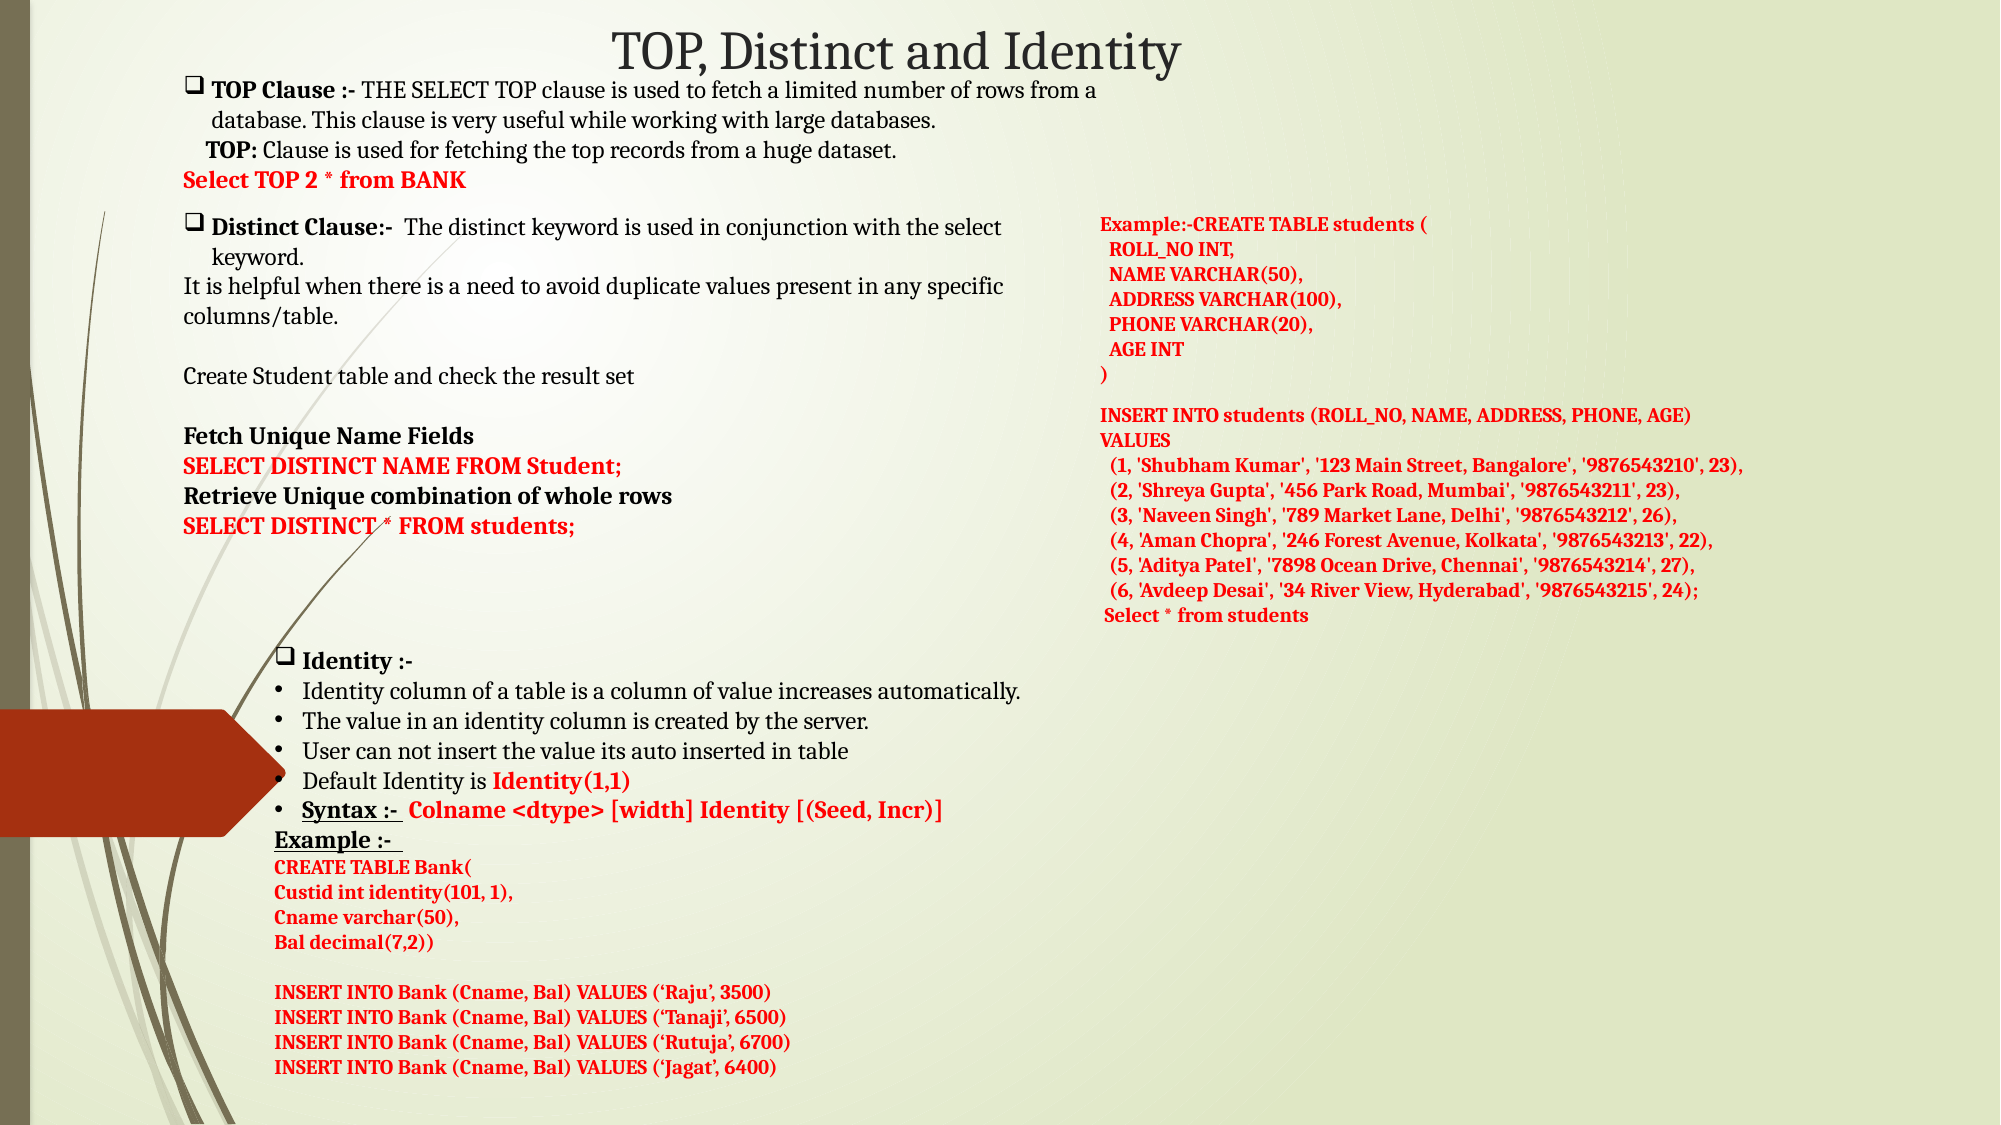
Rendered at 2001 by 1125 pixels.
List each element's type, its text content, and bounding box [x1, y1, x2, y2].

text_box INSERT INTO students (ROLL_NO, NAME, ADDRESS, PHONE, AGE) VALUES (1, 'Shubham Kumar', '123 Main Street, Bangalore', '9876543210', 23), (2, 'Shreya Gupta', '456 Park Road, Mumbai', '9876543211', 23), (3, 'Naveen Singh', '789 Market Lane, Delhi', '9876543212', 26), (4, 'Aman Chopra', '246 Forest Avenue, Kolkata', '9876543213', 22), (5, 'Aditya Patel', '7898 Ocean Drive, Chennai', '9876543214', 27), (6, 'Avdeep Desai', '34 River View, Hyderabad', '9876543215', 24); Select * from students [1085, 394, 2000, 635]
text_box Identity :- Identity column of a table is a column of value increases automatically. The value in an identity column is created by the server. User can not insert the value its auto inserted in table Default Identity is Identity(1,1) Syntax :- Colname <dtype> [width] Identity [(Seed, Incr)] Example :- CREATE TABLE Bank( Custid int identity(101, 1), Cname varchar(50), Bal decimal(7,2)) INSERT INTO Bank (Cname, Bal) VALUES (‘Raju’, 3500) INSERT INTO Bank (Cname, Bal) VALUES (‘Tanaji’, 6500) INSERT INTO Bank (Cname, Bal) VALUES (‘Rutuja’, 6700) INSERT INTO Bank (Cname, Bal) VALUES (‘Jagat’, 6400) [259, 636, 1260, 1087]
title TOP, Distinct and Identity [405, 7, 1390, 89]
text_box TOP Clause :- THE SELECT TOP clause is used to fetch a limited number of rows from a database. This clause is very useful while working with large databases. TOP: Clause is used for fetching the top records from a huge dataset. Select TOP 2 * from BANK [168, 66, 1169, 201]
text_box Example:-CREATE TABLE students ( ROLL_NO INT, NAME VARCHAR(50), ADDRESS VARCHAR(100), PHONE VARCHAR(20), AGE INT ) [1085, 202, 1677, 393]
text_box Distinct Clause:- The distinct keyword is used in conjunction with the select keyword. It is helpful when there is a need to avoid duplicate values present in any specific columns/table. Create Student table and check the result set Fetch Unique Name Fields SELECT DISTINCT NAME FROM Student; Retrieve Unique combination of whole rows SELECT DISTINCT * FROM students; [168, 202, 1030, 547]
